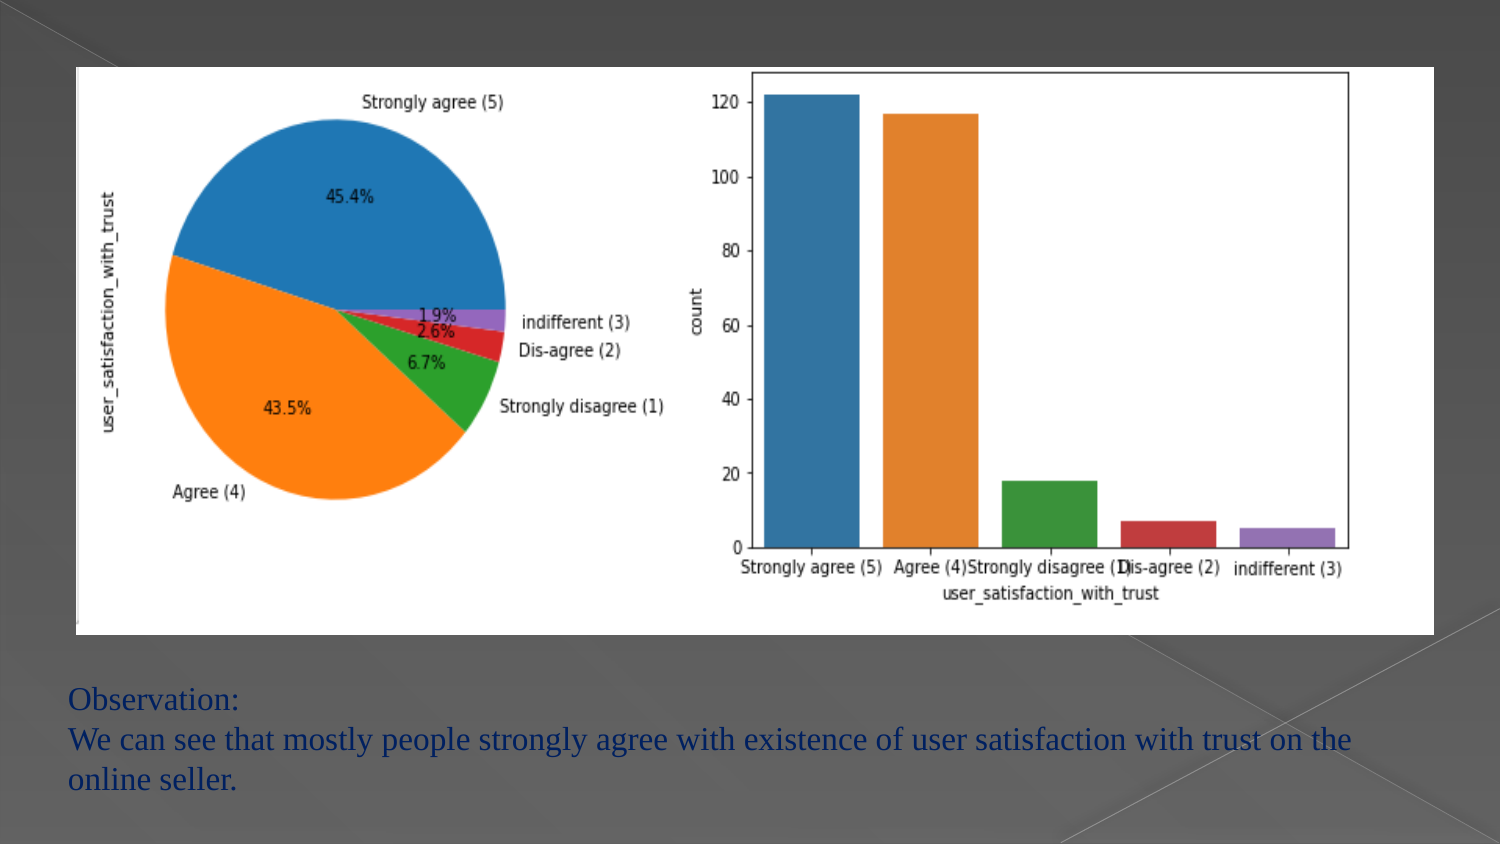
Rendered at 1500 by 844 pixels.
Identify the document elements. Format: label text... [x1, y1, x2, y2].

picture [76, 67, 1434, 635]
text_box Observation: We can see that mostly people strongly agree with existence of user satisfaction with trust on the online seller. [53, 669, 1459, 805]
